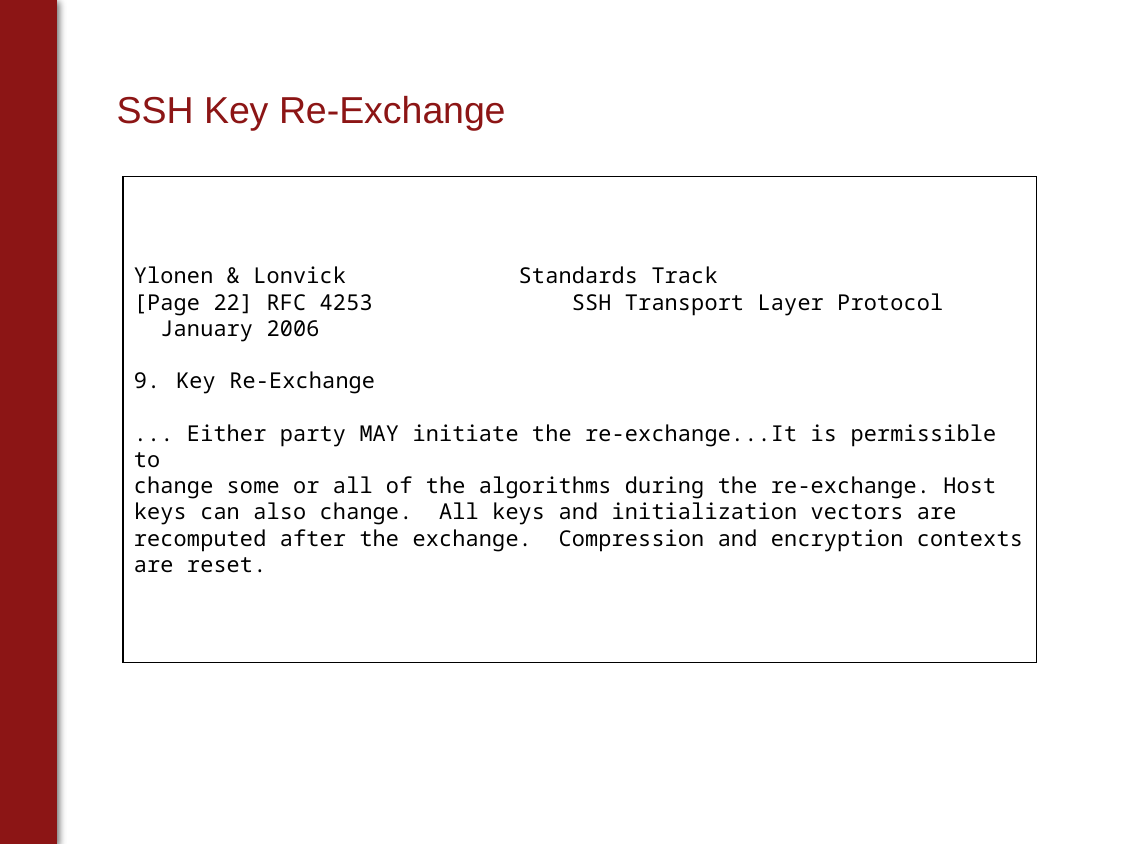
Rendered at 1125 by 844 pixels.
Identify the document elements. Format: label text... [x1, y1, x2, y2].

title SSH Key Re-Exchange [116, 58, 1066, 140]
list Ylonen & Lonvick Standards Track [Page 22] RFC 4253 SSH Transport Layer Protocol January 2006 Key Re-Exchange ... Either party MAY initiate the re-exchange...It is permissible to change some or all of the algorithms during the re-exchange. Host keys can also change. All keys and initialization vectors are recomputed after the exchange. Compression and encryption contexts are reset. [122, 176, 1037, 663]
